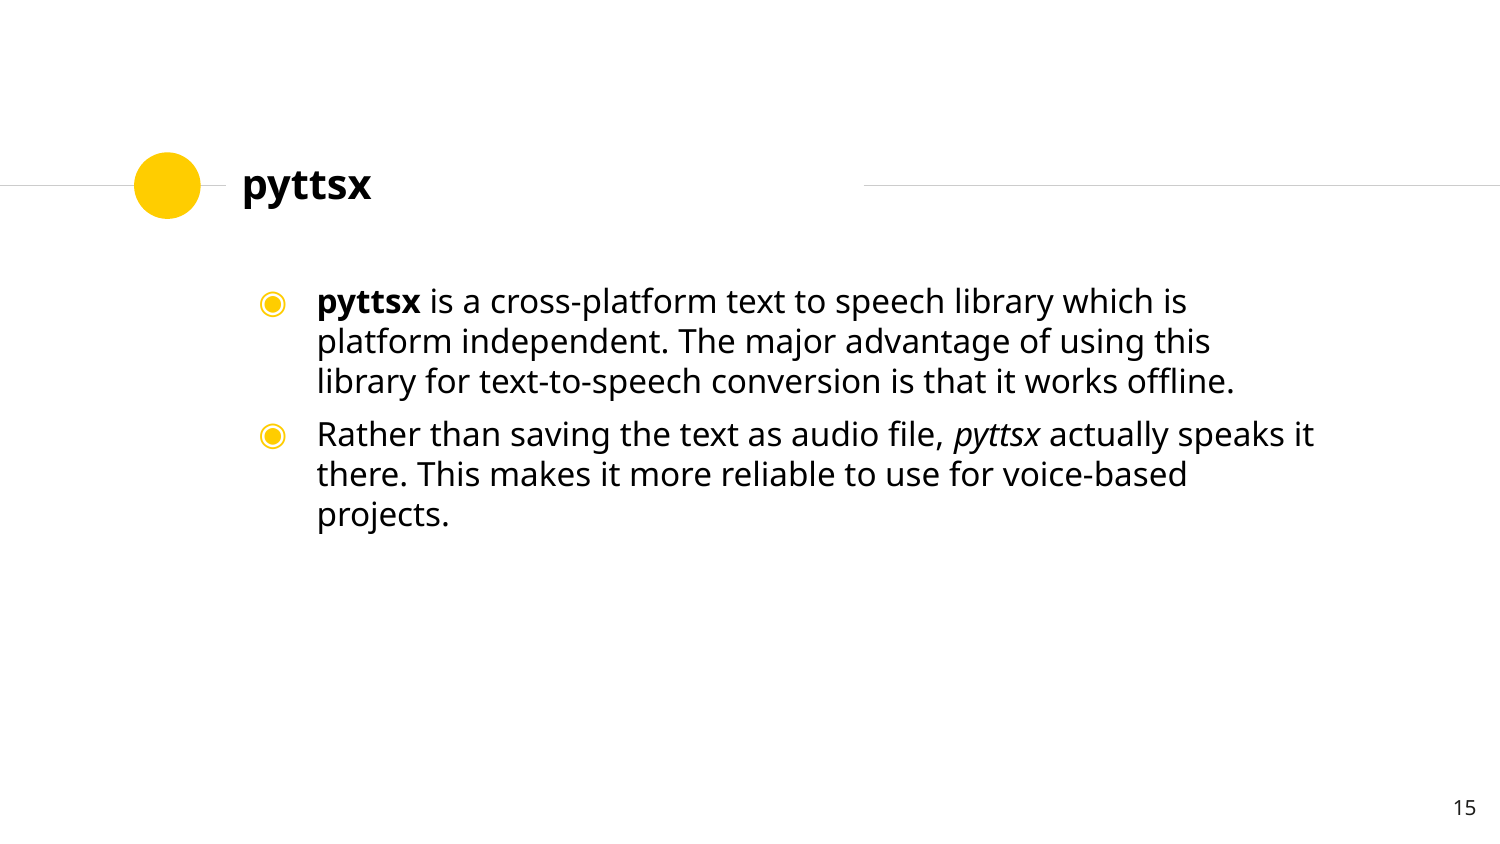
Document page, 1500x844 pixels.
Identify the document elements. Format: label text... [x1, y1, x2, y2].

title pyttsx [226, 146, 863, 219]
slide_number 15 [1401, 779, 1492, 844]
list pyttsx is a cross-platform text to speech library which is platform independent. The major advantage of using this library for text-to-speech conversion is that it works offline. Rather than saving the text as audio file, pyttsx actually speaks it there. This makes it more reliable to use for voice-based projects. [226, 265, 1331, 796]
